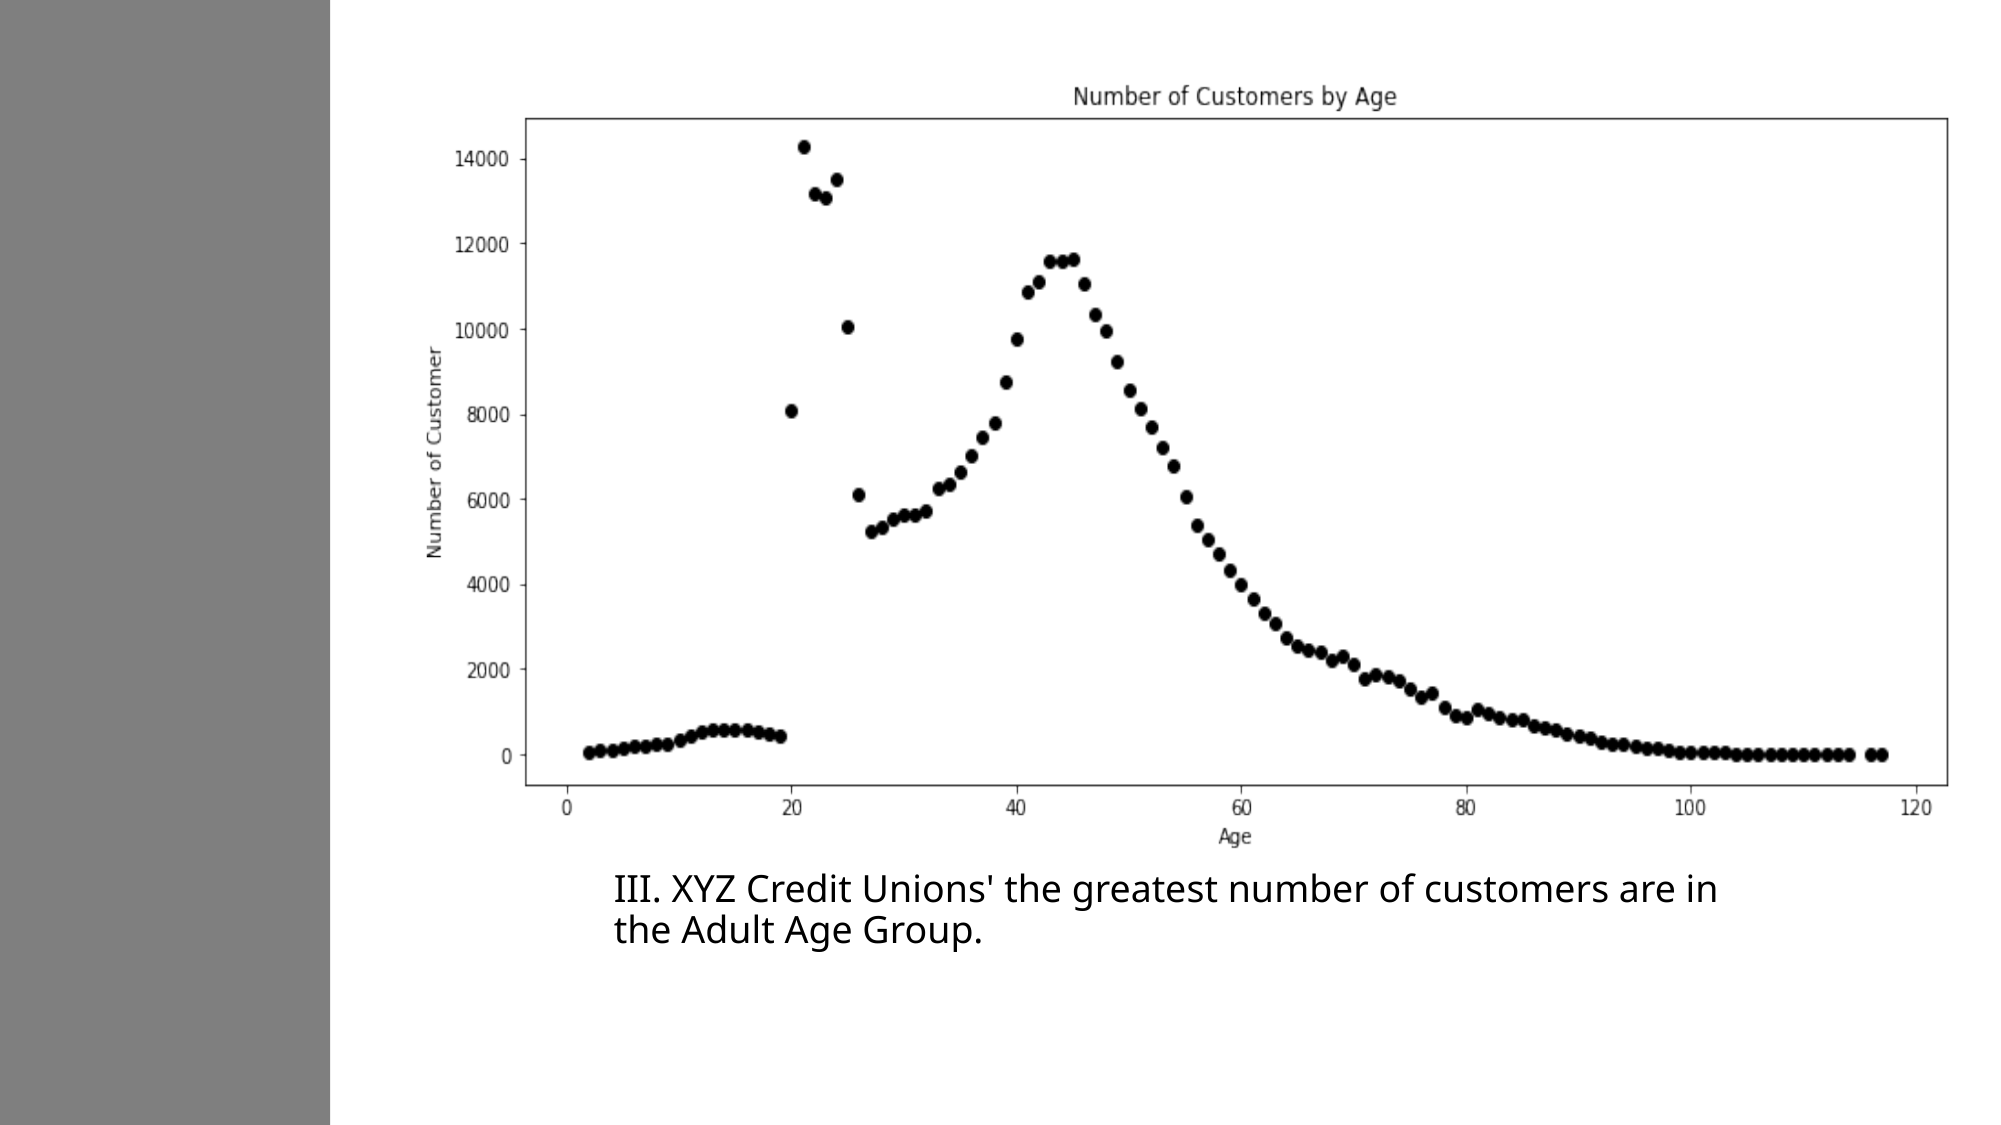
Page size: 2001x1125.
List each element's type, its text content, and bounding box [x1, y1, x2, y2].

text_box [0, 0, 331, 1125]
picture [416, 71, 1960, 863]
list III. XYZ Credit Unions' the greatest number of customers are in the Adult Age Group. [598, 863, 1778, 1075]
